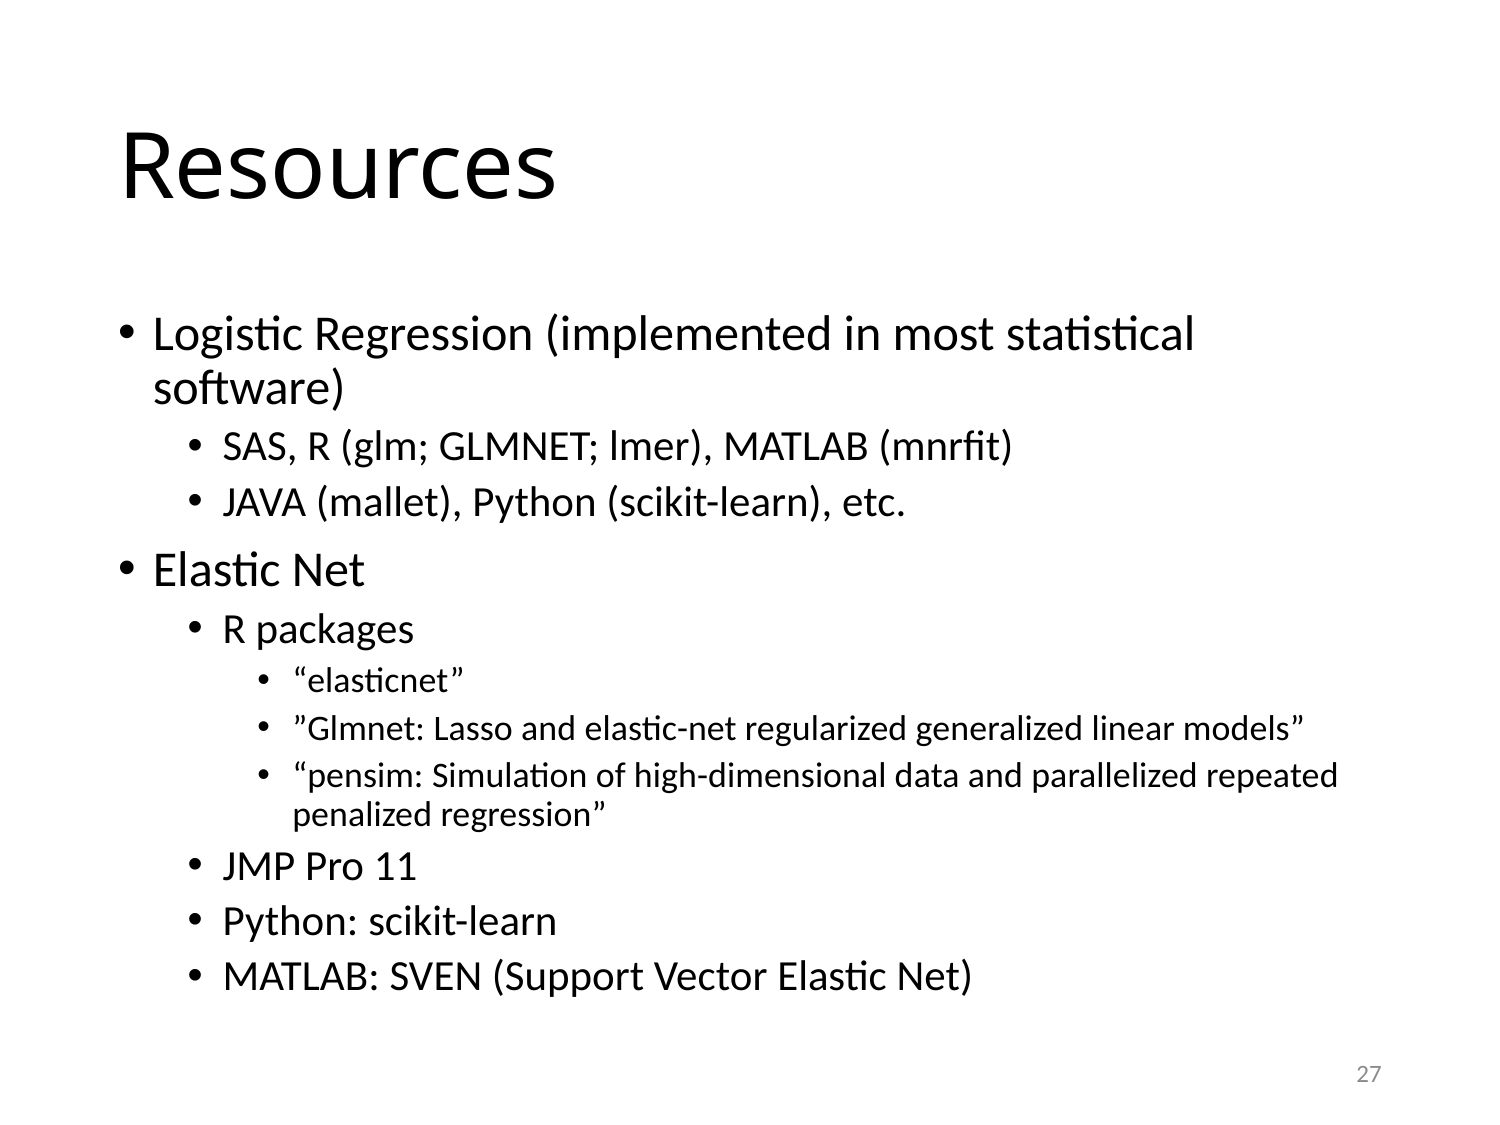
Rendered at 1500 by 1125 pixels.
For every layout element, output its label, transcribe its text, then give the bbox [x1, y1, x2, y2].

title Resources [103, 59, 1397, 278]
slide_number 27 [1059, 1042, 1397, 1103]
list Logistic Regression (implemented in most statistical software) SAS, R (glm; GLMNET; lmer), MATLAB (mnrfit) JAVA (mallet), Python (scikit-learn), etc. Elastic Net R packages “elasticnet” ”Glmnet: Lasso and elastic-net regularized generalized linear models” “pensim: Simulation of high-dimensional data and parallelized repeated penalized regression” JMP Pro 11 Python: scikit-learn MATLAB: SVEN (Support Vector Elastic Net) [103, 299, 1397, 1014]
